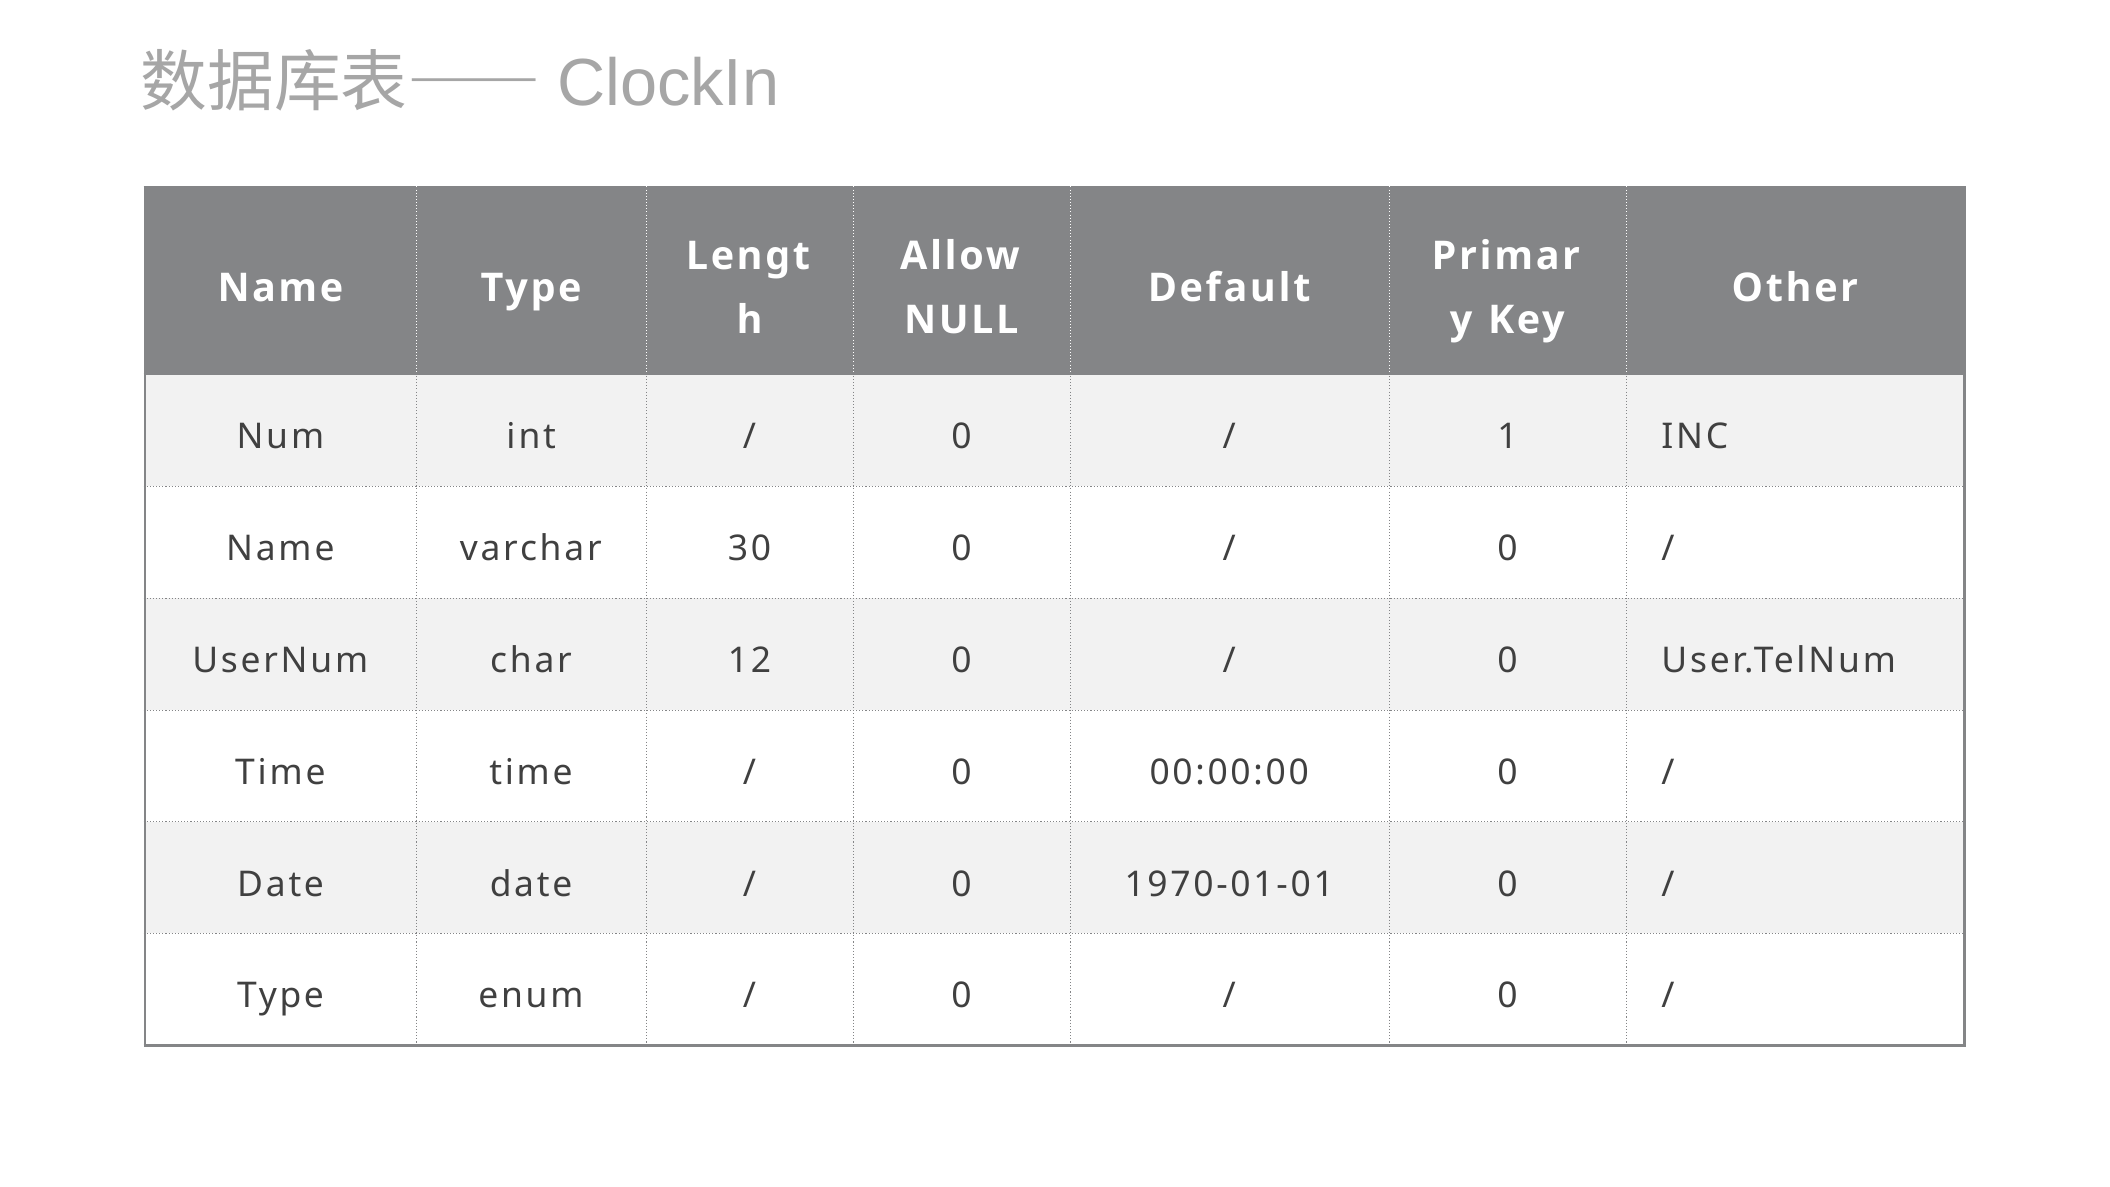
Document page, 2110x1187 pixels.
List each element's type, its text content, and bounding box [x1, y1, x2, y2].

table_cell 0 [1389, 933, 1626, 1044]
table_cell 0 [1389, 598, 1626, 710]
table_cell 1970-01-01 [1070, 822, 1389, 933]
table_cell INC [1626, 375, 1963, 486]
table_cell / [646, 375, 853, 486]
table_cell 30 [646, 486, 853, 598]
table_cell / [646, 933, 853, 1044]
table_cell / [646, 710, 853, 822]
table_header Primary Key [1389, 189, 1626, 373]
table_cell Num [146, 375, 416, 486]
table_cell 0 [853, 710, 1070, 822]
table_cell 0 [1389, 486, 1626, 598]
table_cell User.TelNum [1626, 598, 1963, 710]
text_box 数据库表——ClockIn [140, 38, 862, 119]
table_cell Type [146, 933, 416, 1044]
table_cell / [1070, 486, 1389, 598]
table_cell 0 [853, 598, 1070, 710]
table_cell / [1070, 598, 1389, 710]
table_cell / [1626, 486, 1963, 598]
table_cell time [416, 710, 646, 822]
table_cell int [416, 375, 646, 486]
table_header Allow NULL [853, 189, 1070, 373]
table_cell Date [146, 822, 416, 933]
table_header Type [416, 189, 646, 373]
table_cell / [1626, 822, 1963, 933]
table_cell / [1626, 710, 1963, 822]
table_cell 0 [1389, 710, 1626, 822]
table_cell Time [146, 710, 416, 822]
table_cell 0 [853, 375, 1070, 486]
table_cell char [416, 598, 646, 710]
table_header Length [646, 189, 853, 373]
table_cell date [416, 822, 646, 933]
table_header Name [146, 189, 416, 373]
table_cell 0 [853, 822, 1070, 933]
table_header Default [1070, 189, 1389, 373]
table_header Other [1626, 189, 1963, 373]
table_cell 12 [646, 598, 853, 710]
table_cell 00:00:00 [1070, 710, 1389, 822]
table_cell UserNum [146, 598, 416, 710]
table_cell 0 [853, 933, 1070, 1044]
table_cell 1 [1389, 375, 1626, 486]
table_cell / [1070, 933, 1389, 1044]
table_cell 0 [853, 486, 1070, 598]
table_cell Name [146, 486, 416, 598]
table_cell 0 [1389, 822, 1626, 933]
table_cell / [646, 822, 853, 933]
table_cell / [1626, 933, 1963, 1044]
table_cell varchar [416, 486, 646, 598]
table_cell / [1070, 375, 1389, 486]
table_cell enum [416, 933, 646, 1044]
